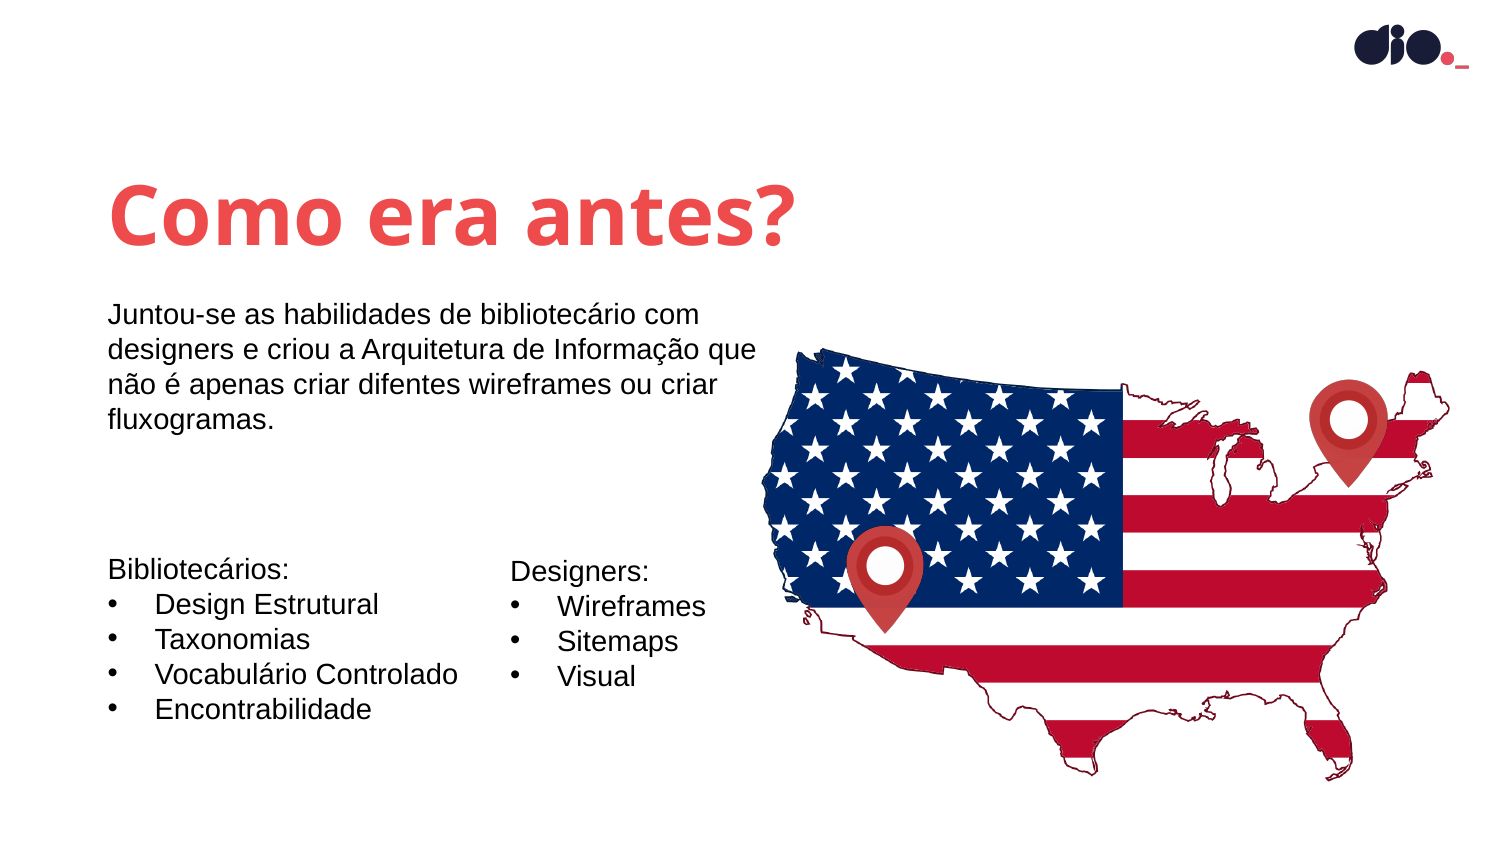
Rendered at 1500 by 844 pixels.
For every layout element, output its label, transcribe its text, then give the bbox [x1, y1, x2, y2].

picture [756, 345, 1458, 786]
text_box Designers: Wireframes Sitemaps Visual [495, 515, 750, 729]
text_box Como era antes? [92, 104, 1309, 306]
picture [1339, 15, 1479, 78]
text_box Bibliotecários: Design Estrutural Taxonomias Vocabulário Controlado Encontrabilidade [92, 531, 510, 745]
text_box Juntou-se as habilidades de bibliotecário com designers e criou a Arquitetura de Informação que não é apenas criar difentes wireframes ou criar fluxogramas. [92, 278, 794, 452]
